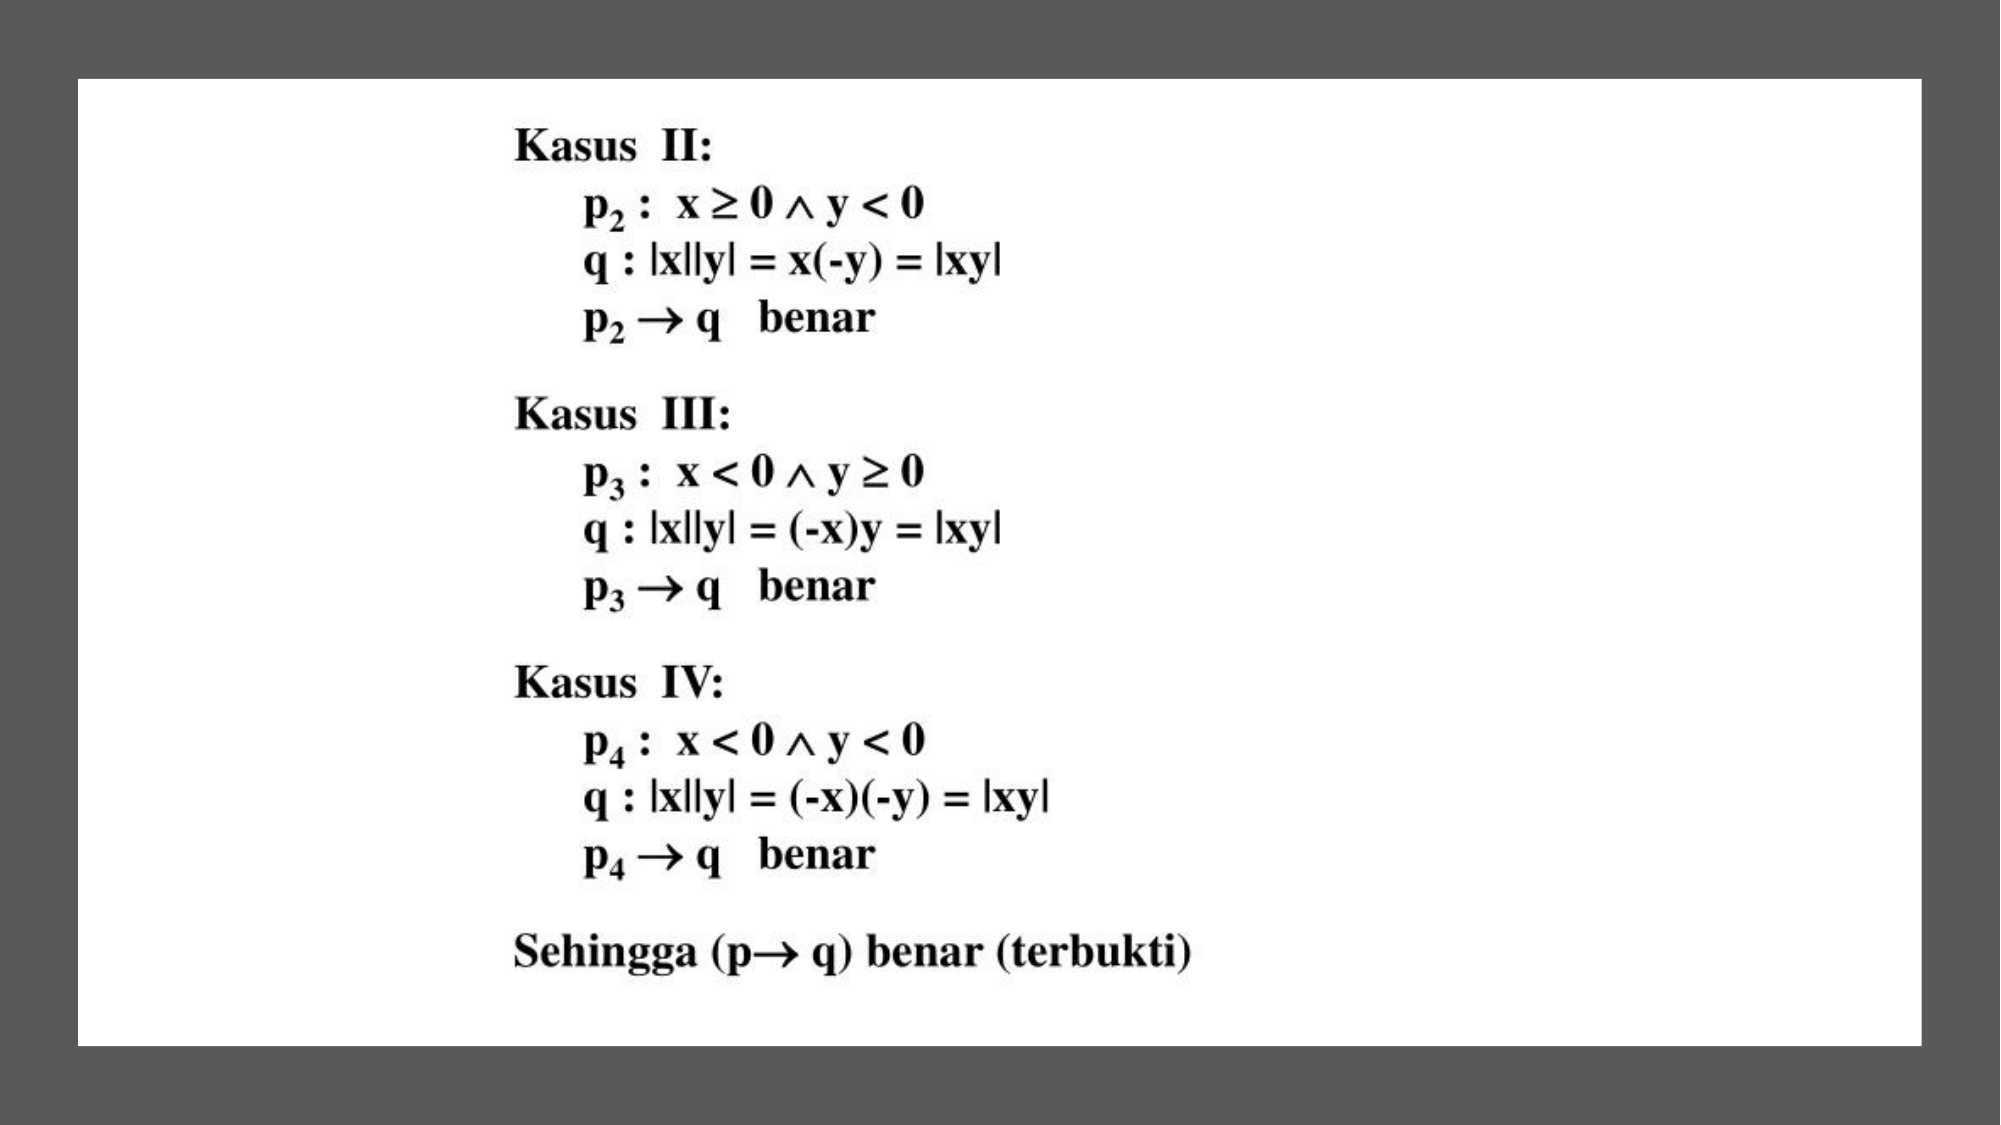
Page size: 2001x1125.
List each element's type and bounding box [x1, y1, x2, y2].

text_box [77, 78, 1923, 1047]
list [390, 105, 1610, 1020]
text_box [0, 0, 2000, 1125]
